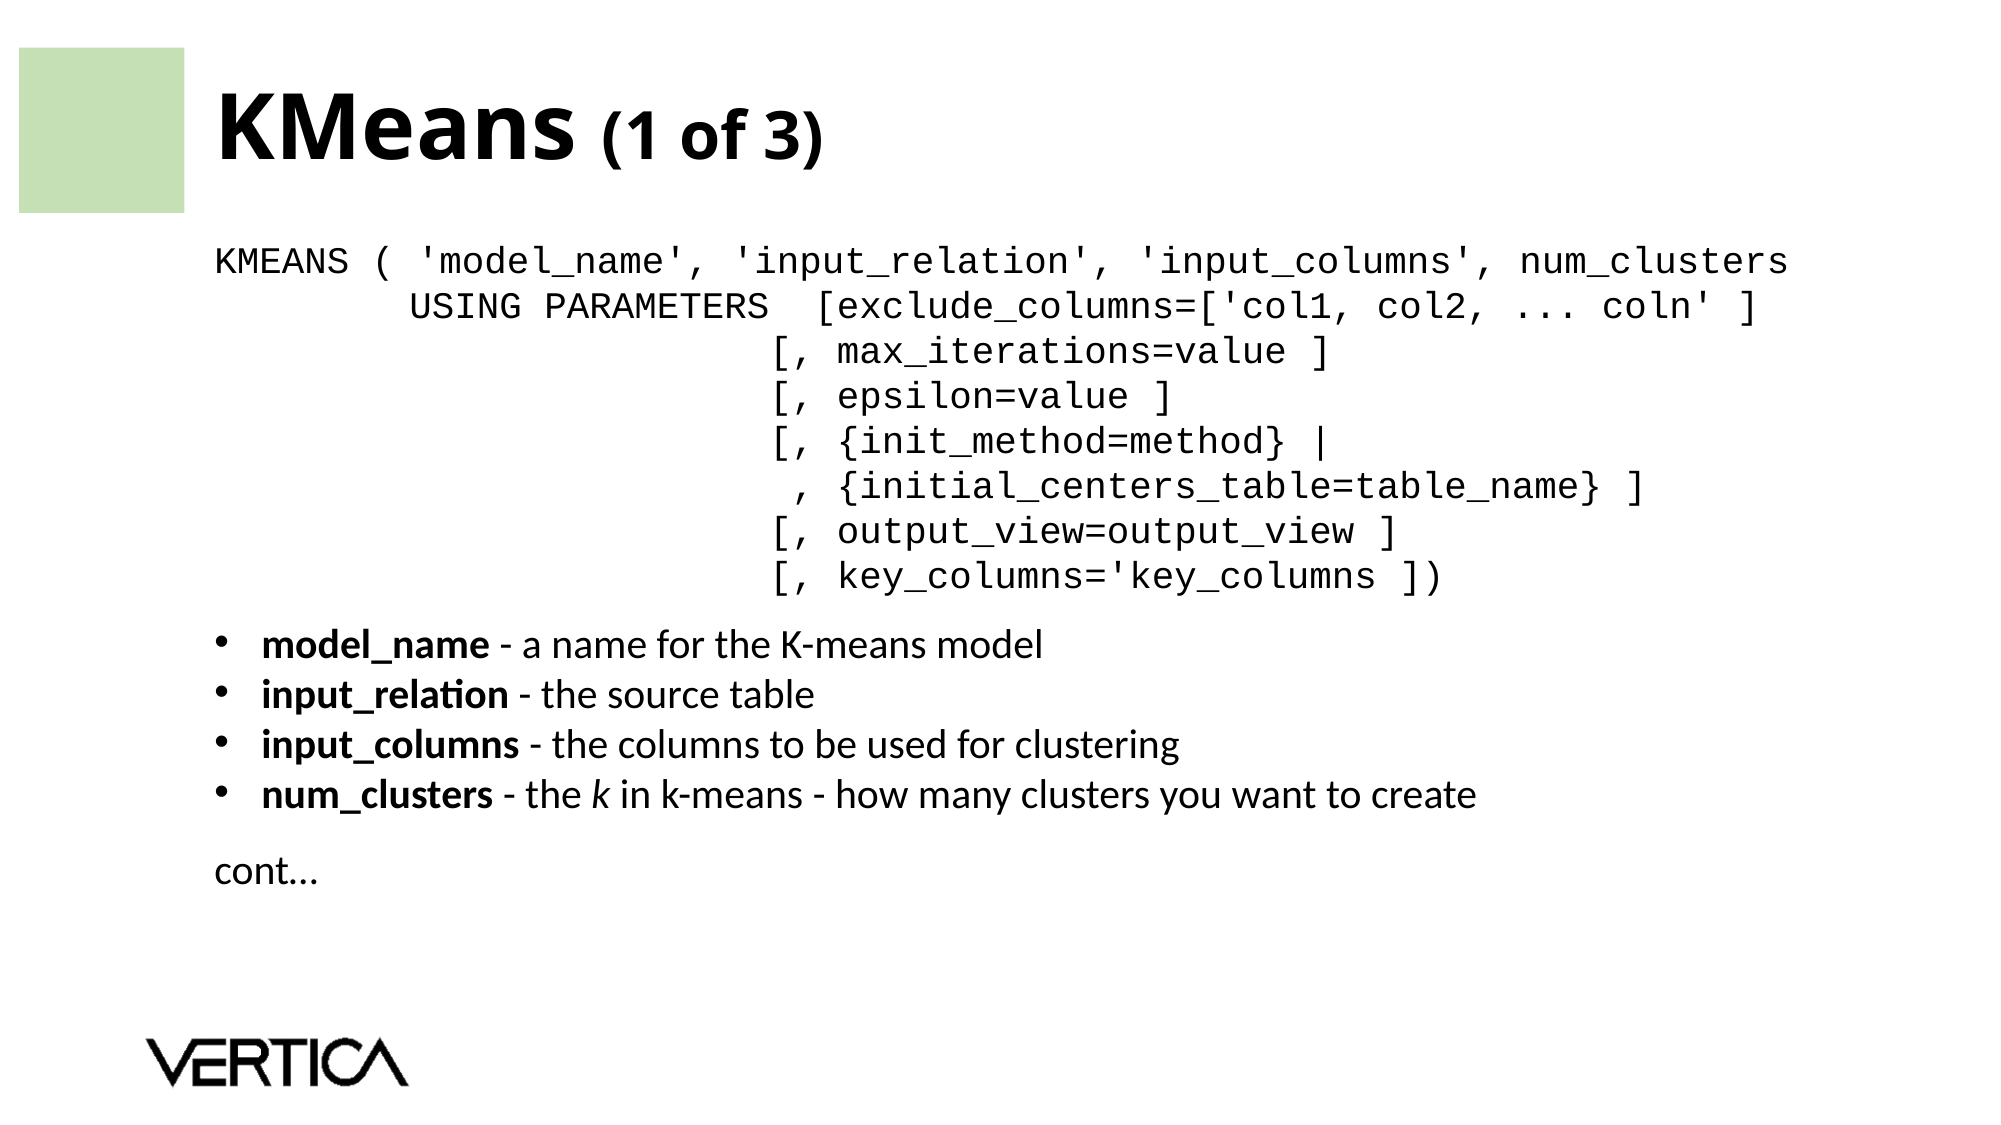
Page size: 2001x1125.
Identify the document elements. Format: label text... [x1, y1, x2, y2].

picture [137, 1032, 415, 1095]
text_box KMEANS ( 'model_name', 'input_relation', 'input_columns', num_clusters USING PARAMETERS [exclude_columns=['col1, col2, ... coln' ] [, max_iterations=value ] [, epsilon=value ] [, {init_method=method} | , {initial_centers_table=table_name} ] [, output_view=output_view ] [, key_columns='key_columns ]) model_name - a name for the K-means model input_relation - the source table input_columns - the columns to be used for clustering num_clusters - the k in k-means - how many clusters you want to create cont… [199, 229, 1826, 901]
title KMeans (1 of 3) [199, 59, 1397, 201]
